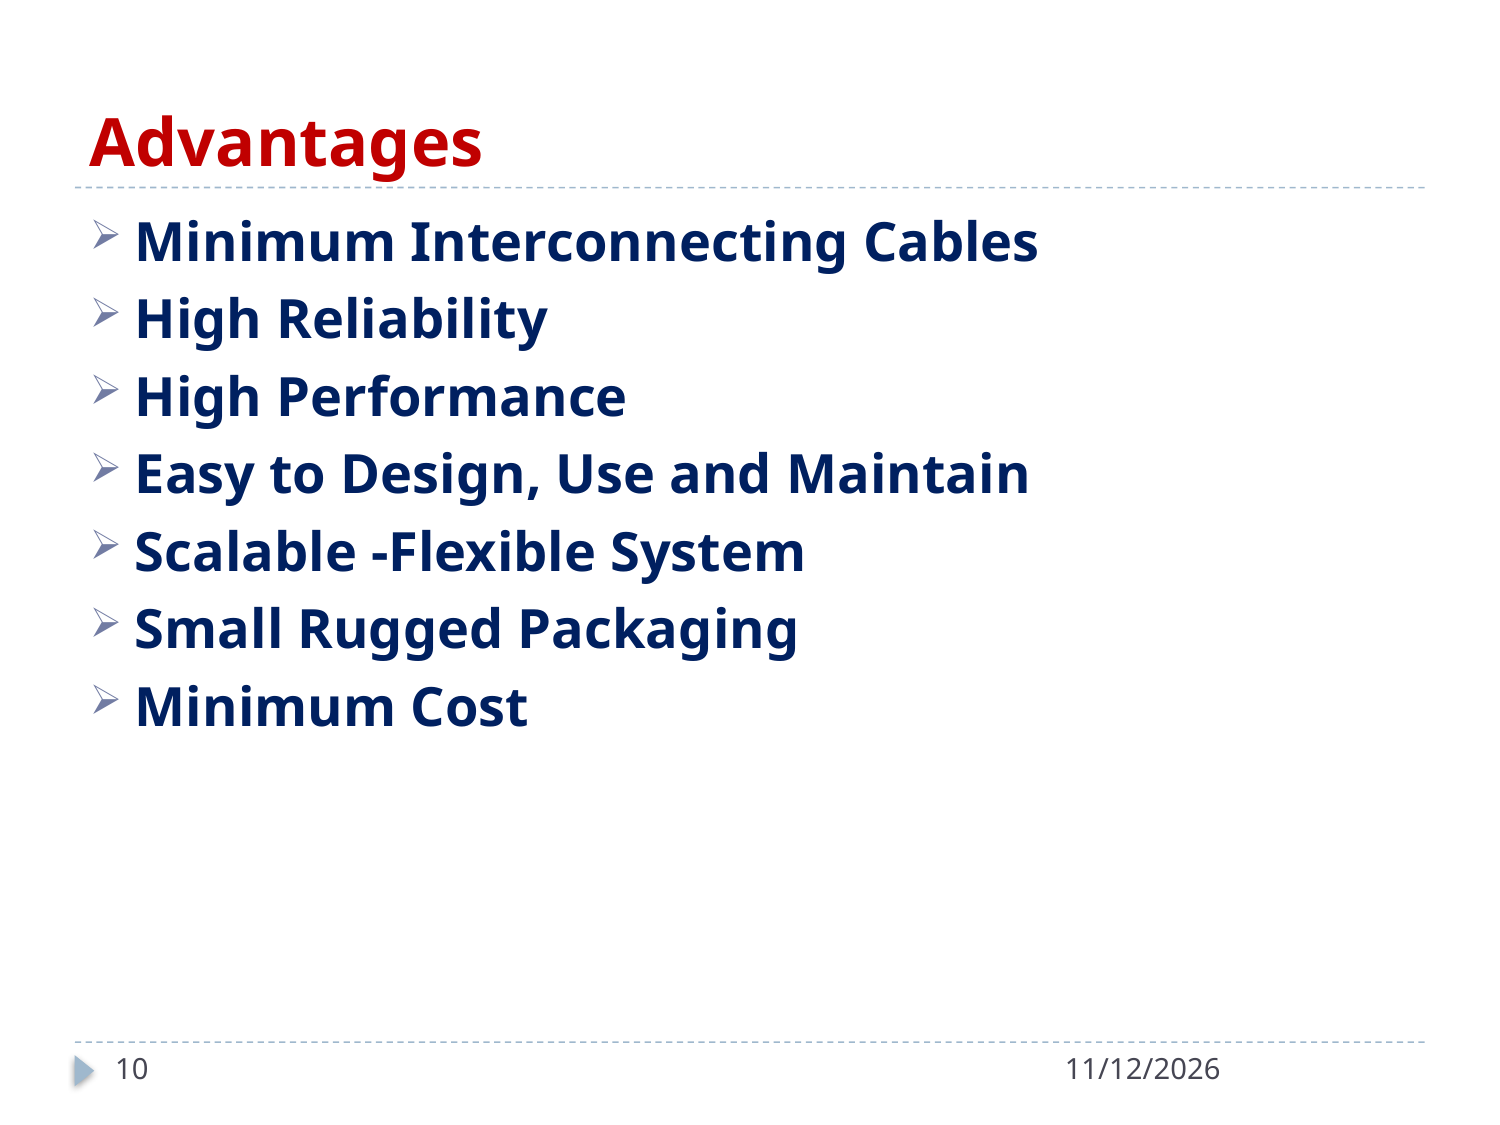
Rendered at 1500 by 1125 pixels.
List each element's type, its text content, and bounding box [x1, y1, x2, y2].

slide_number 10 [100, 1042, 426, 1103]
list Minimum Interconnecting Cables High Reliability High Performance Easy to Design, Use and Maintain Scalable -Flexible System Small Rugged Packaging Minimum Cost [75, 200, 1425, 1010]
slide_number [1050, 1042, 1426, 1103]
title Advantages [75, 0, 1263, 188]
